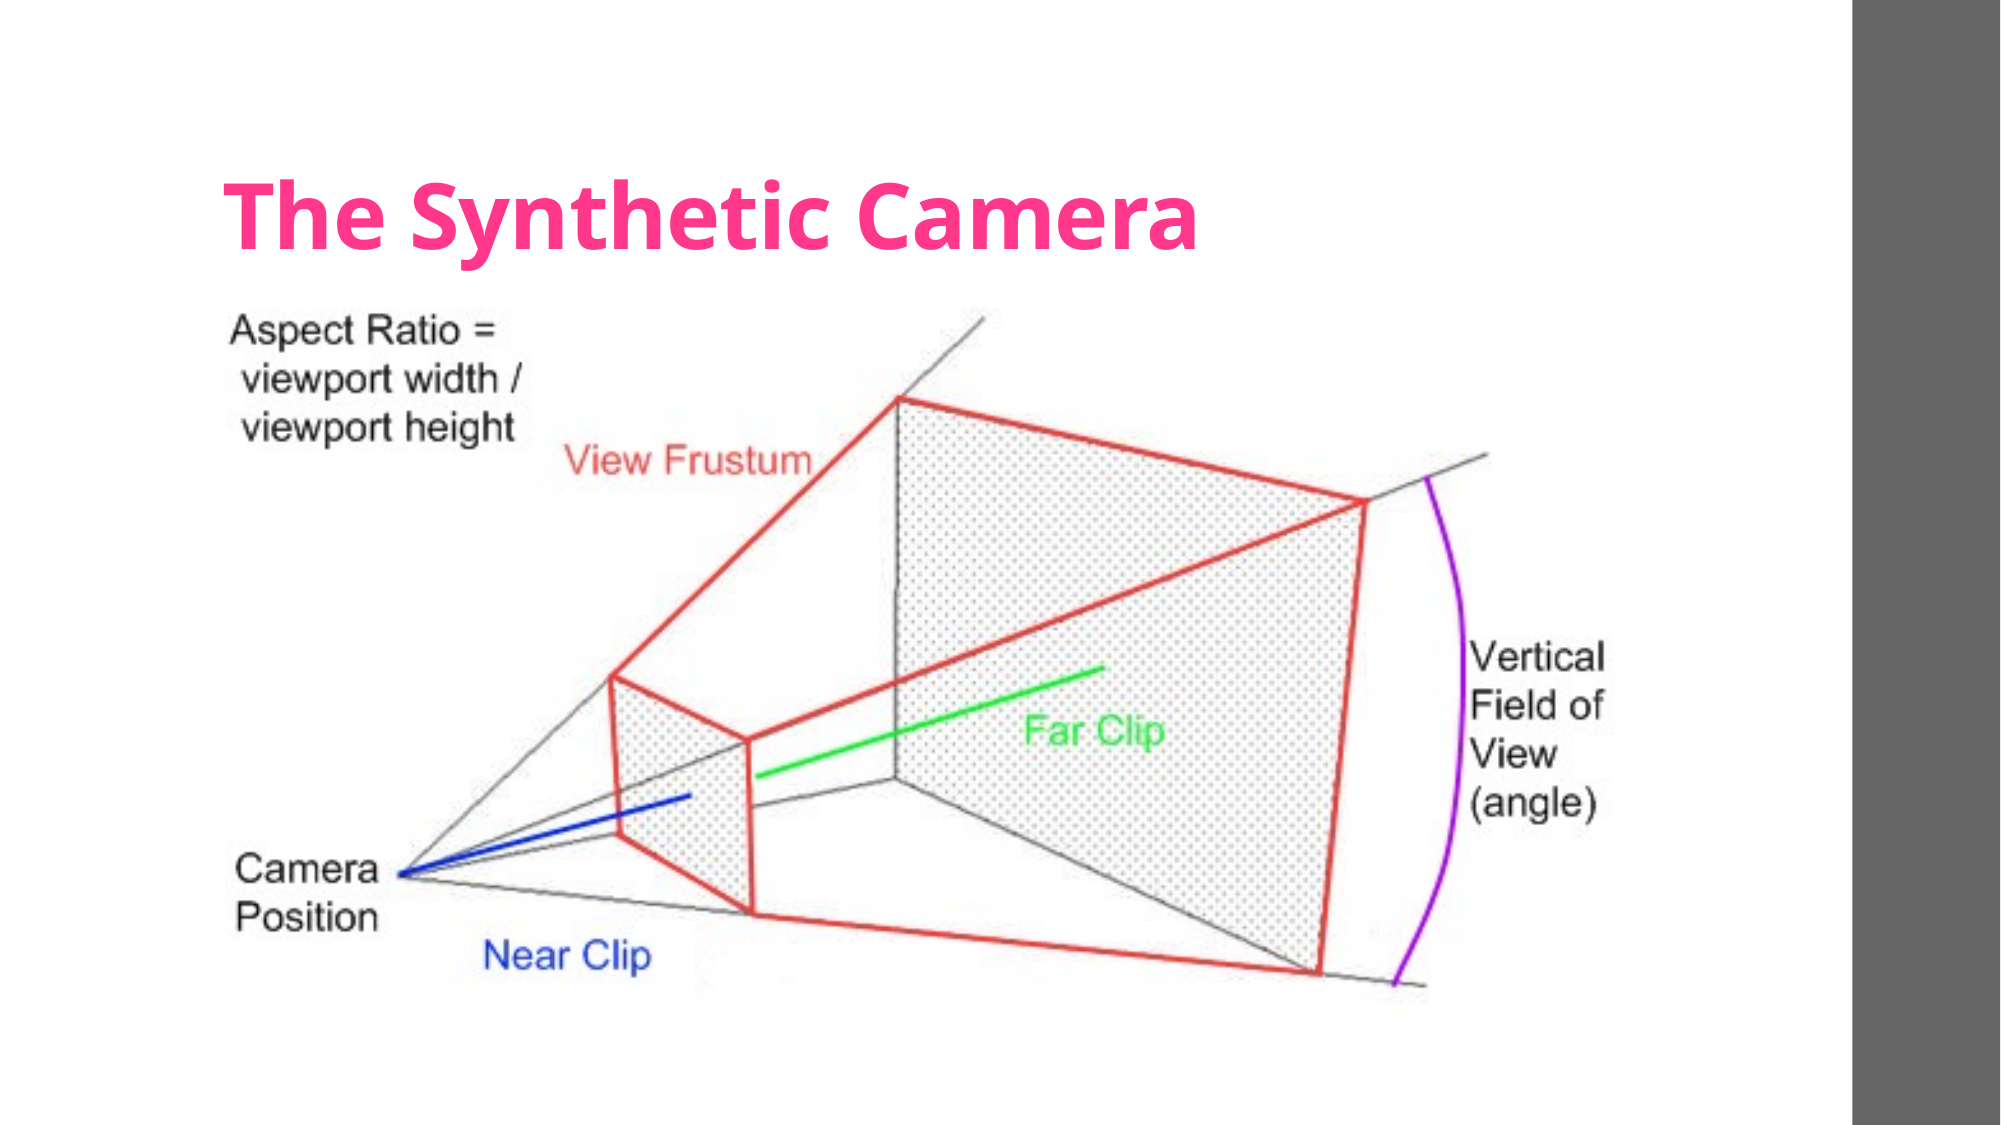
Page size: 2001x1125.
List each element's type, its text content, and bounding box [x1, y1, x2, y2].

title The Synthetic Camera [206, 43, 1797, 278]
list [206, 299, 1618, 1015]
